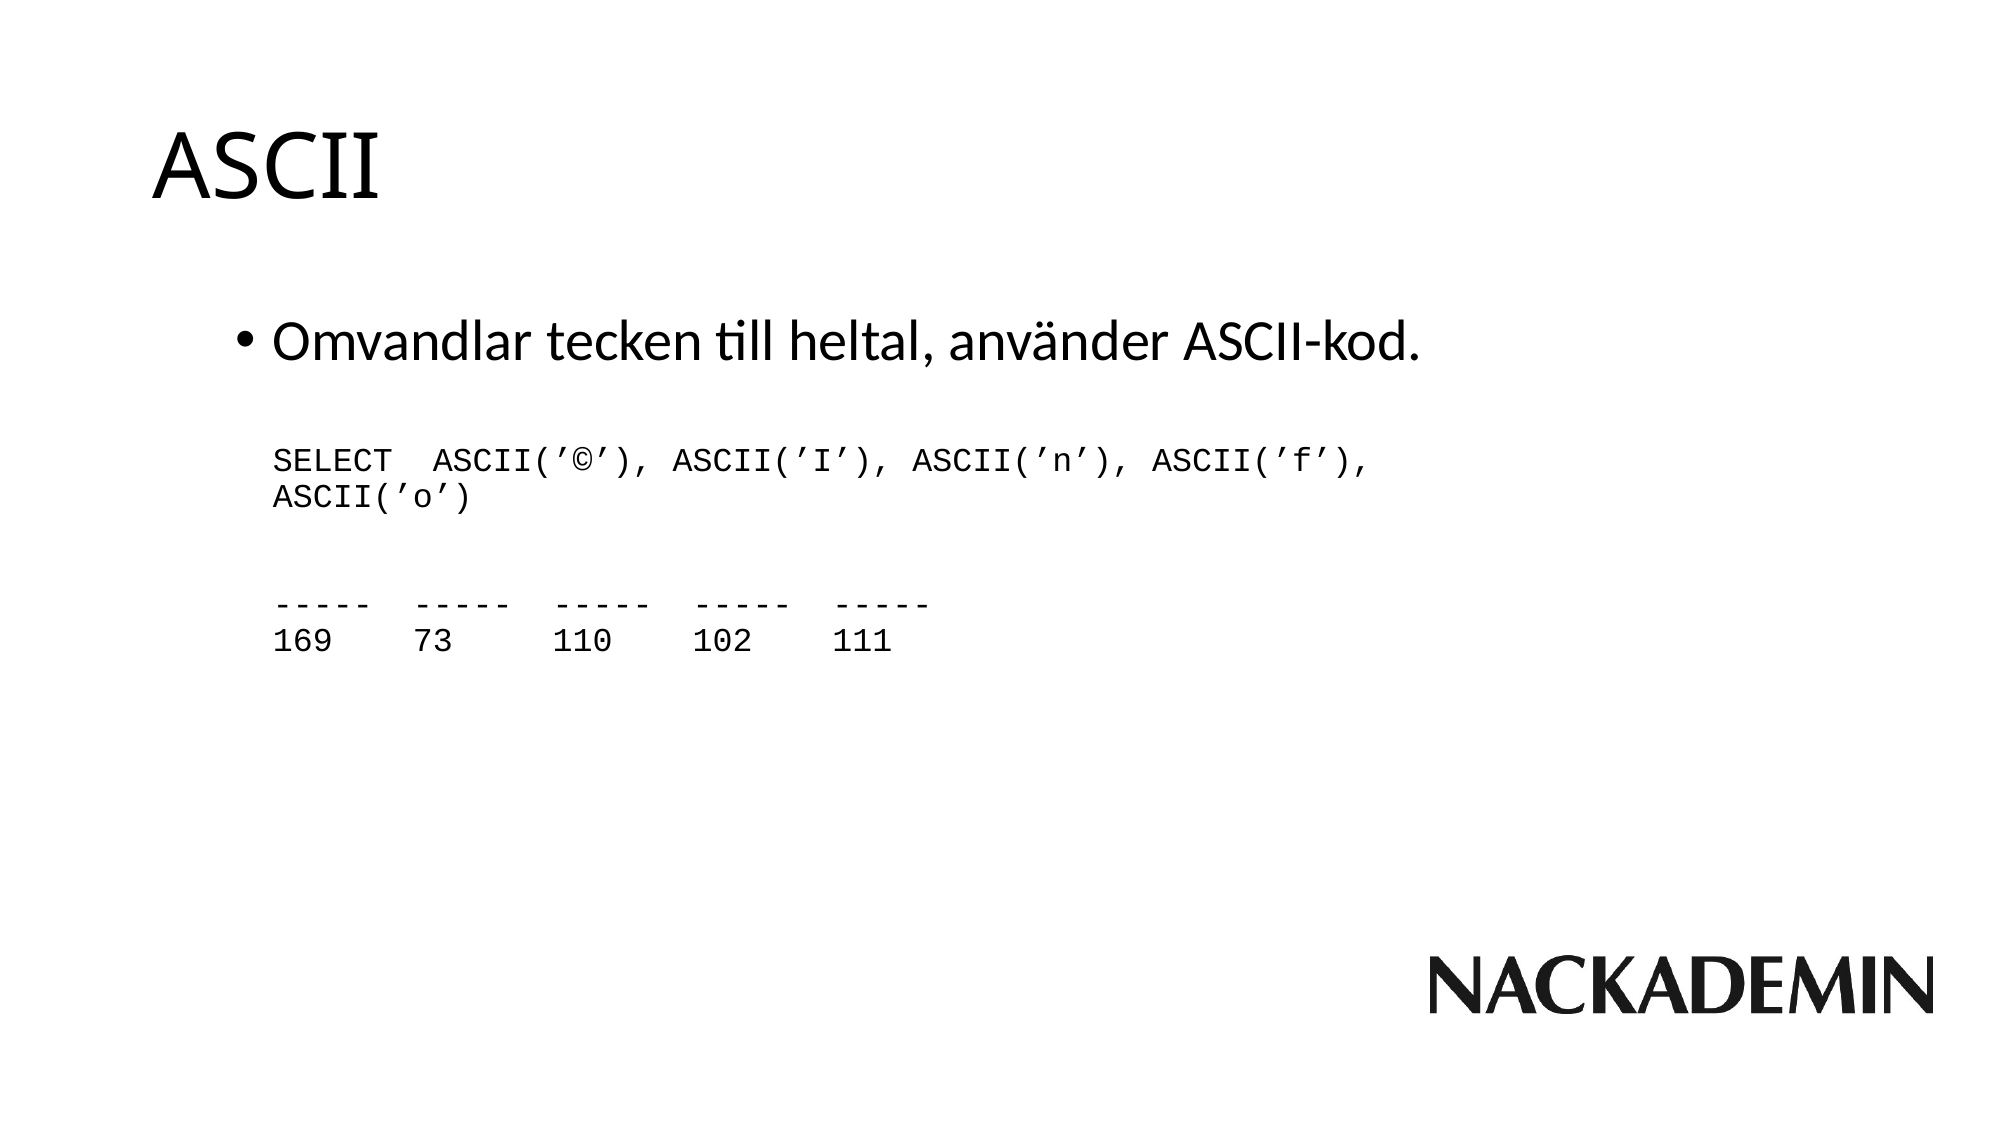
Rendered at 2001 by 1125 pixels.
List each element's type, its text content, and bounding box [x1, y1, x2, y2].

title ASCII [137, 59, 1863, 278]
list Omvandlar tecken till heltal, använder ASCII-kod. SELECT ASCII(’©’), ASCII(’I’), ASCII(’n’), ASCII(’f’), ASCII(’o’) ----- ----- ----- ----- ----- 169 73 110 102 111 [220, 302, 1608, 966]
picture [1429, 955, 1933, 1014]
